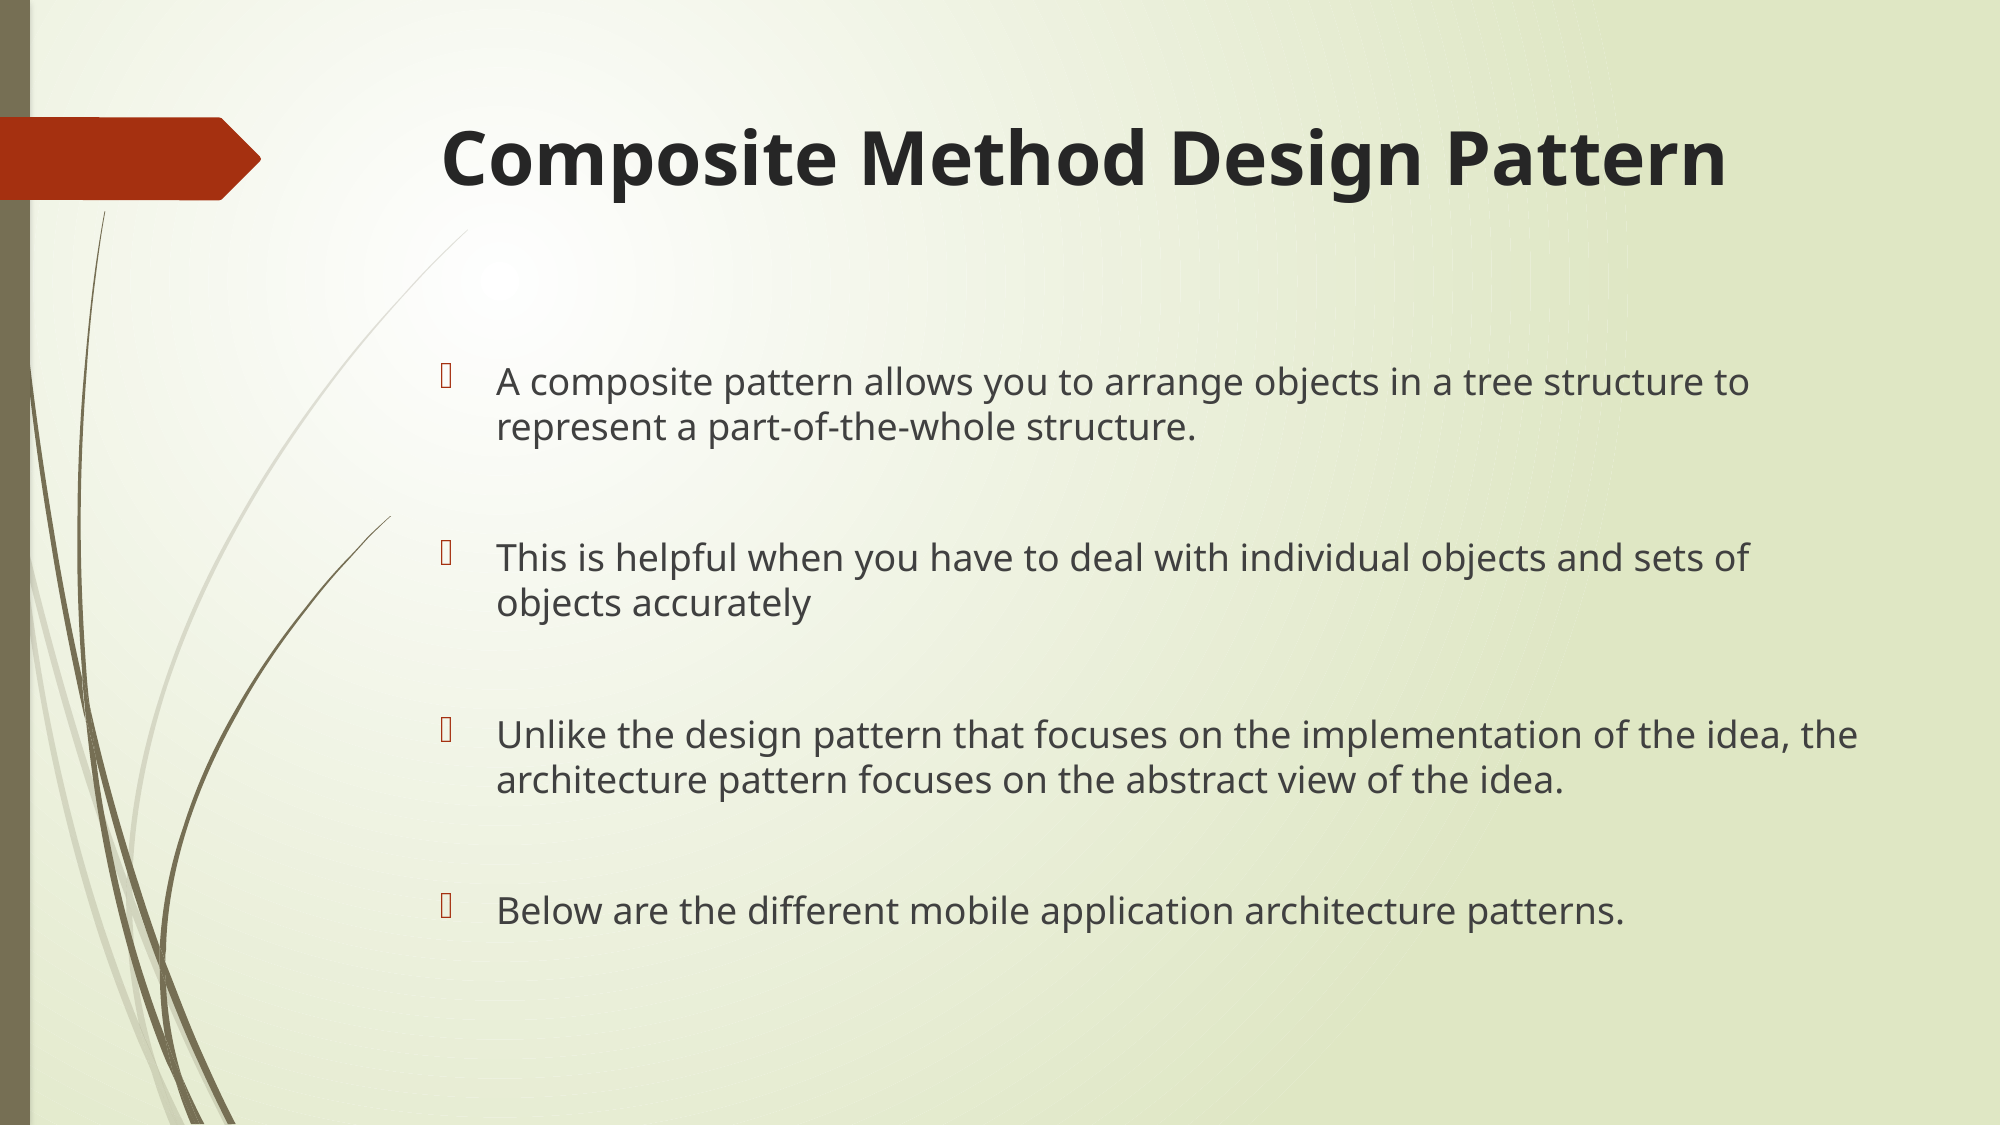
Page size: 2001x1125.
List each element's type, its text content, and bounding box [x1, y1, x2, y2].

title Composite Method Design Pattern [425, 102, 1888, 313]
list A composite pattern allows you to arrange objects in a tree structure to represent a part-of-the-whole structure. This is helpful when you have to deal with individual objects and sets of objects accurately Unlike the design pattern that focuses on the implementation of the idea, the architecture pattern focuses on the abstract view of the idea. Below are the different mobile application architecture patterns. [424, 350, 1888, 970]
